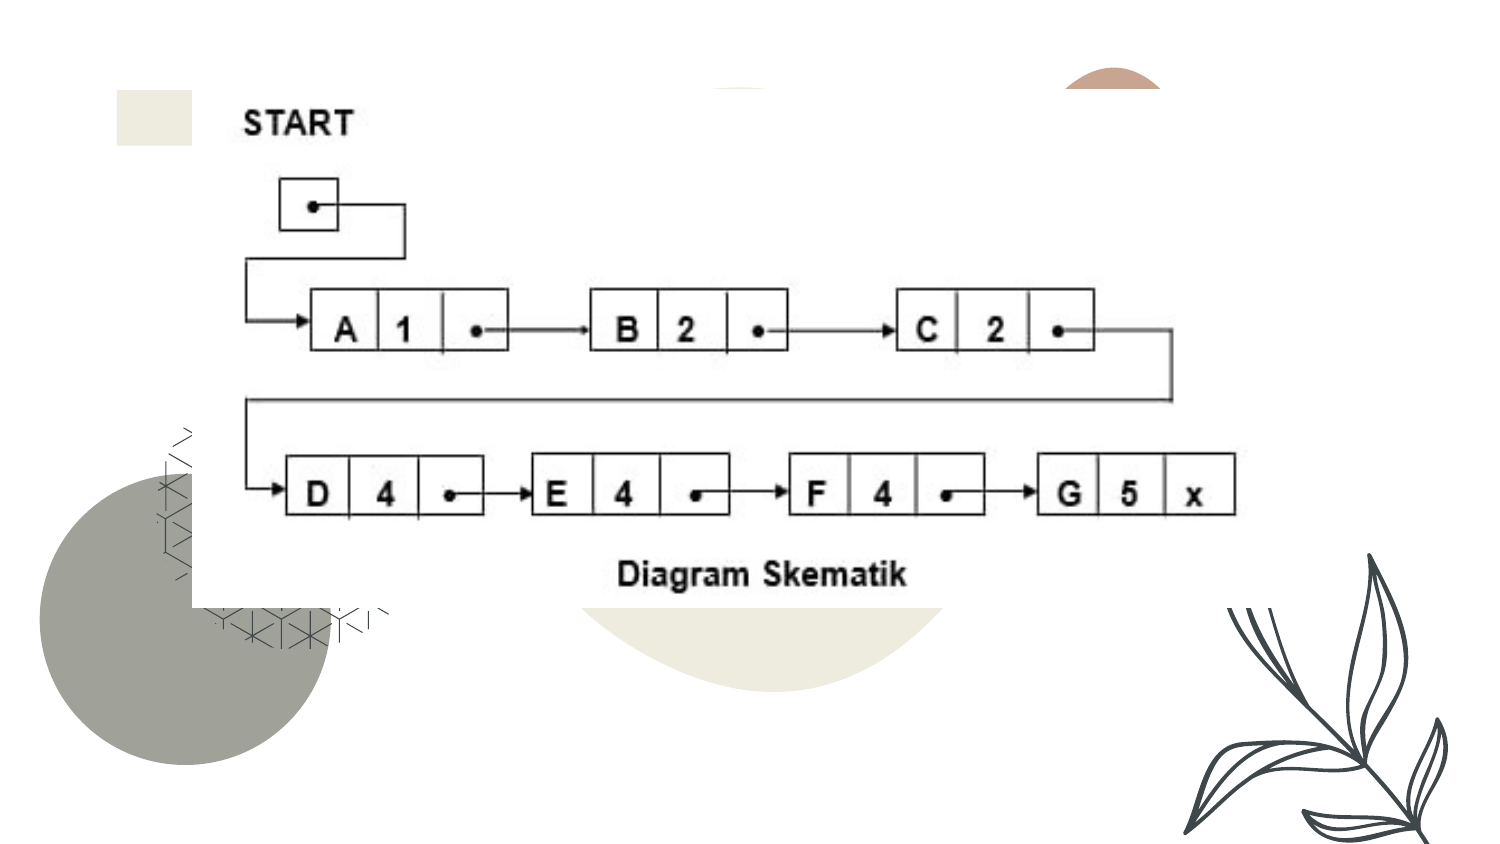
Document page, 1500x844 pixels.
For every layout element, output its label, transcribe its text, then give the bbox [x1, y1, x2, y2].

picture [192, 89, 1345, 609]
text_box Menu [116, 90, 190, 146]
